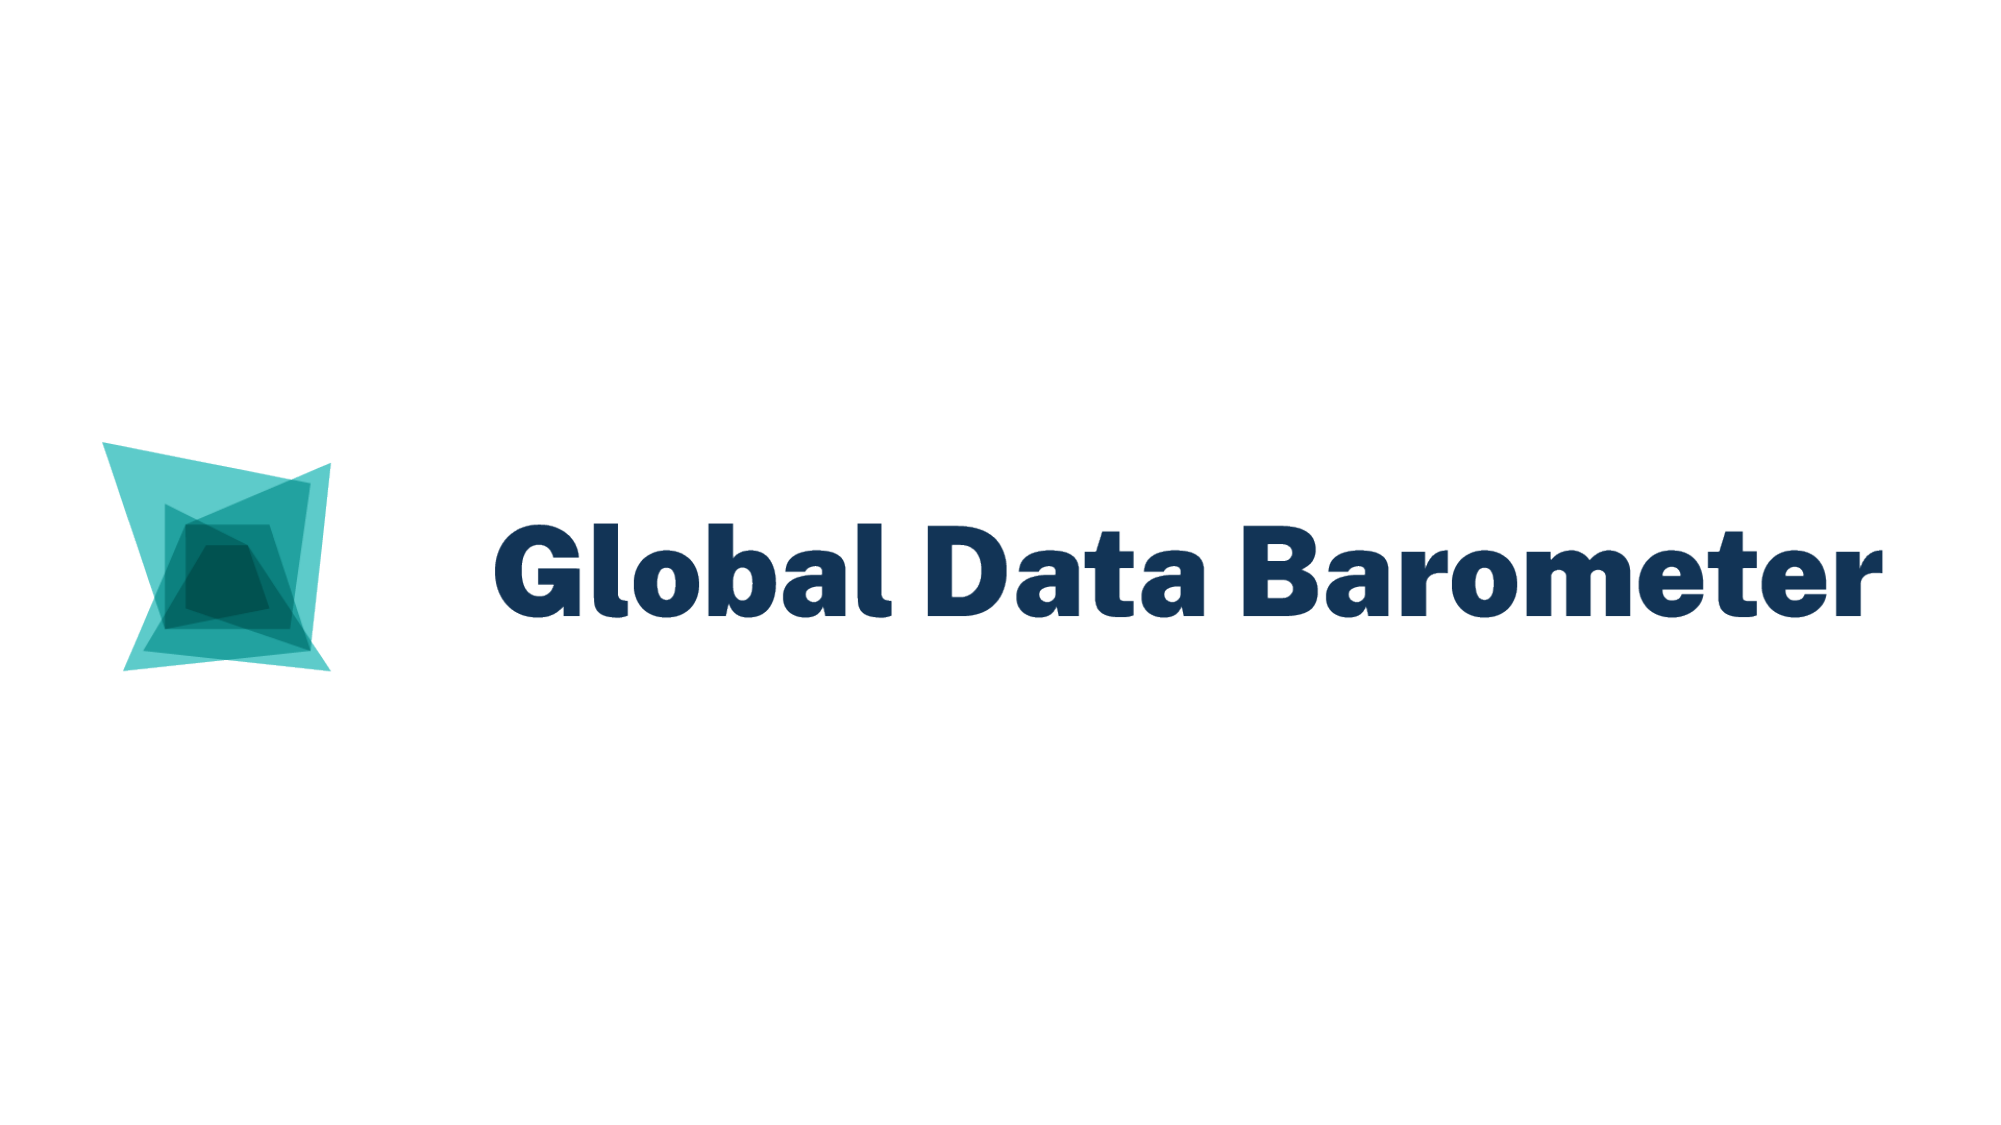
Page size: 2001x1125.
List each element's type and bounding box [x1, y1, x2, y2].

picture [74, 421, 1926, 704]
